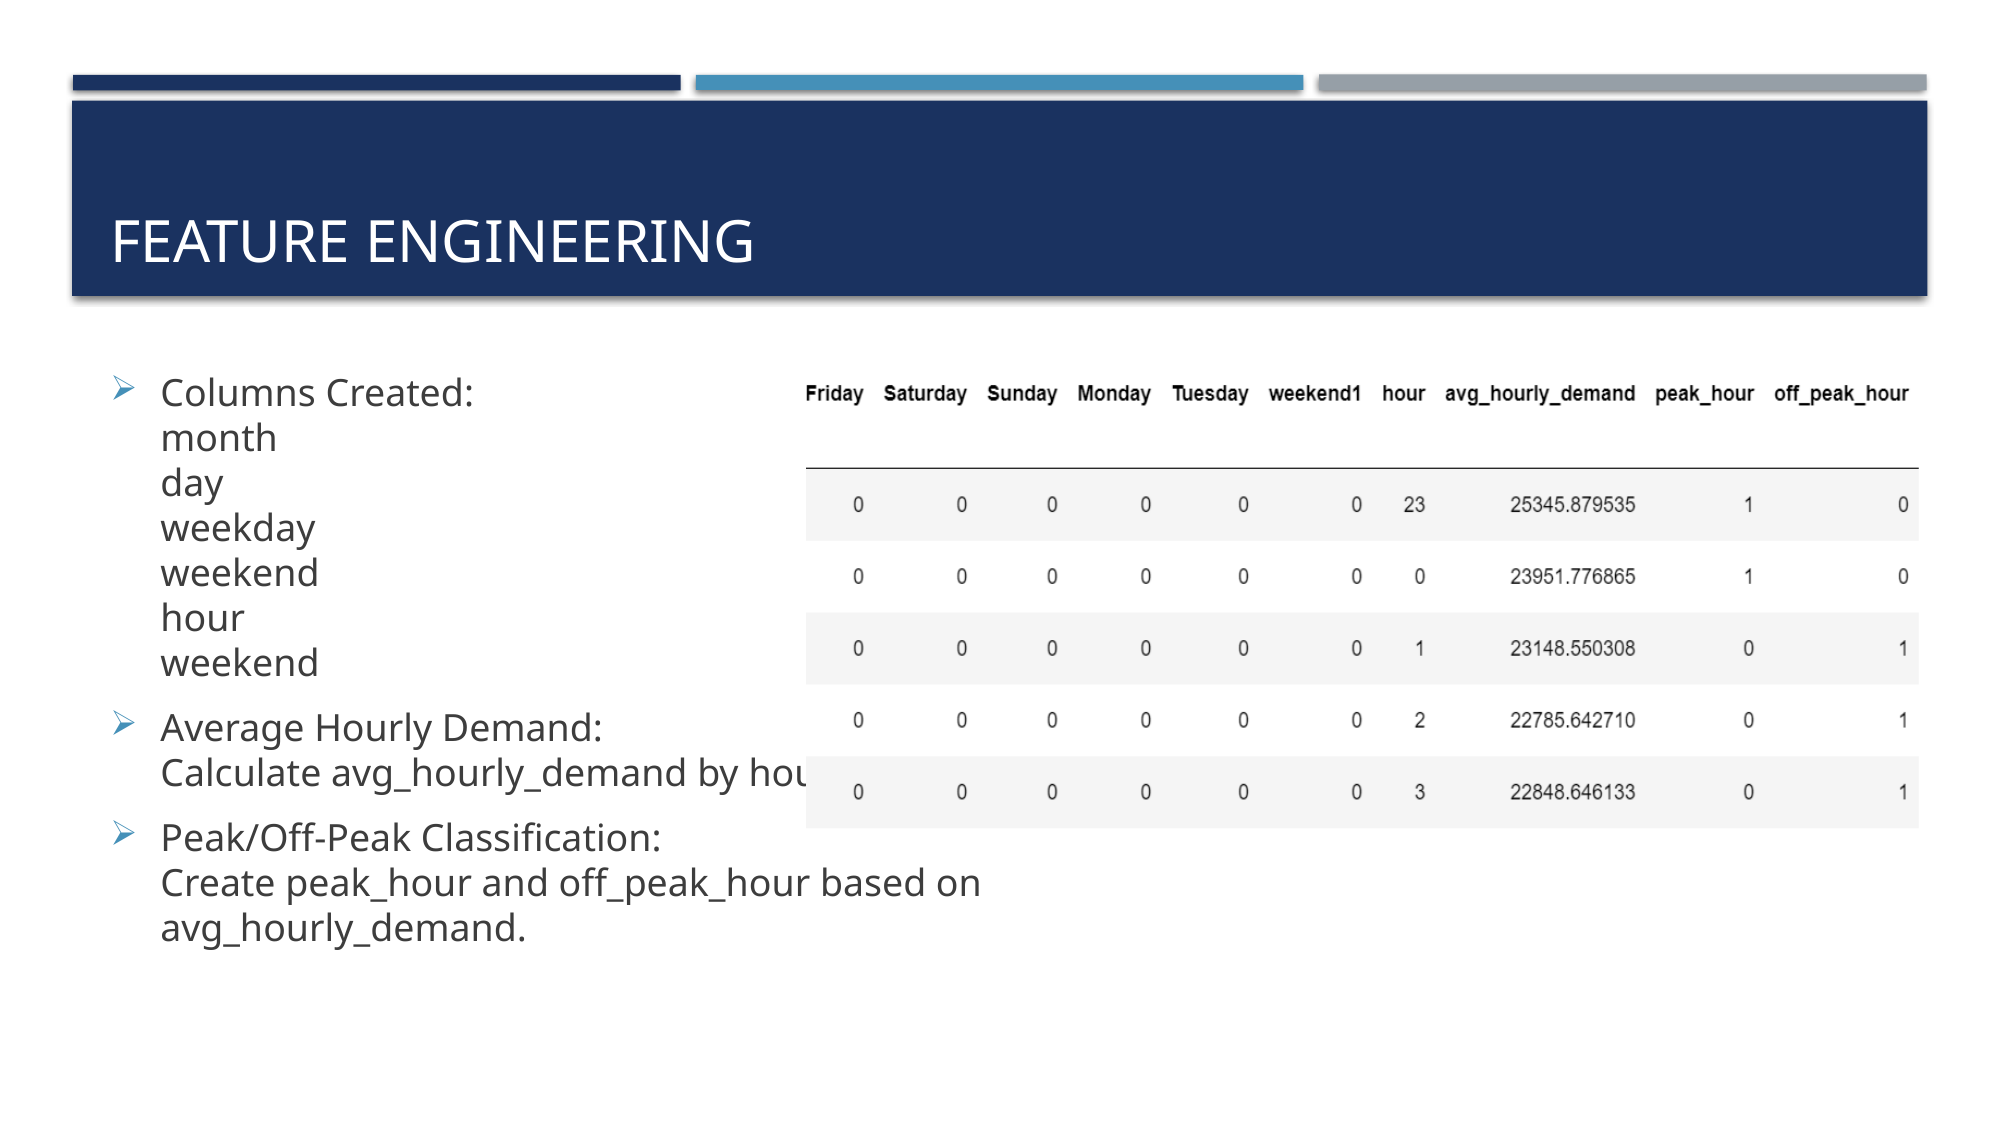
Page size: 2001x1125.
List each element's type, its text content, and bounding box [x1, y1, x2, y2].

list Columns Created: month day weekday weekend hour weekend Average Hourly Demand: Calculate avg_hourly_demand by hour. Peak/Off-Peak Classification: Create peak_hour and off_peak_hour based on avg_hourly_demand. [95, 357, 1012, 962]
title Feature Engineering [95, 115, 1905, 282]
picture [805, 372, 1922, 852]
